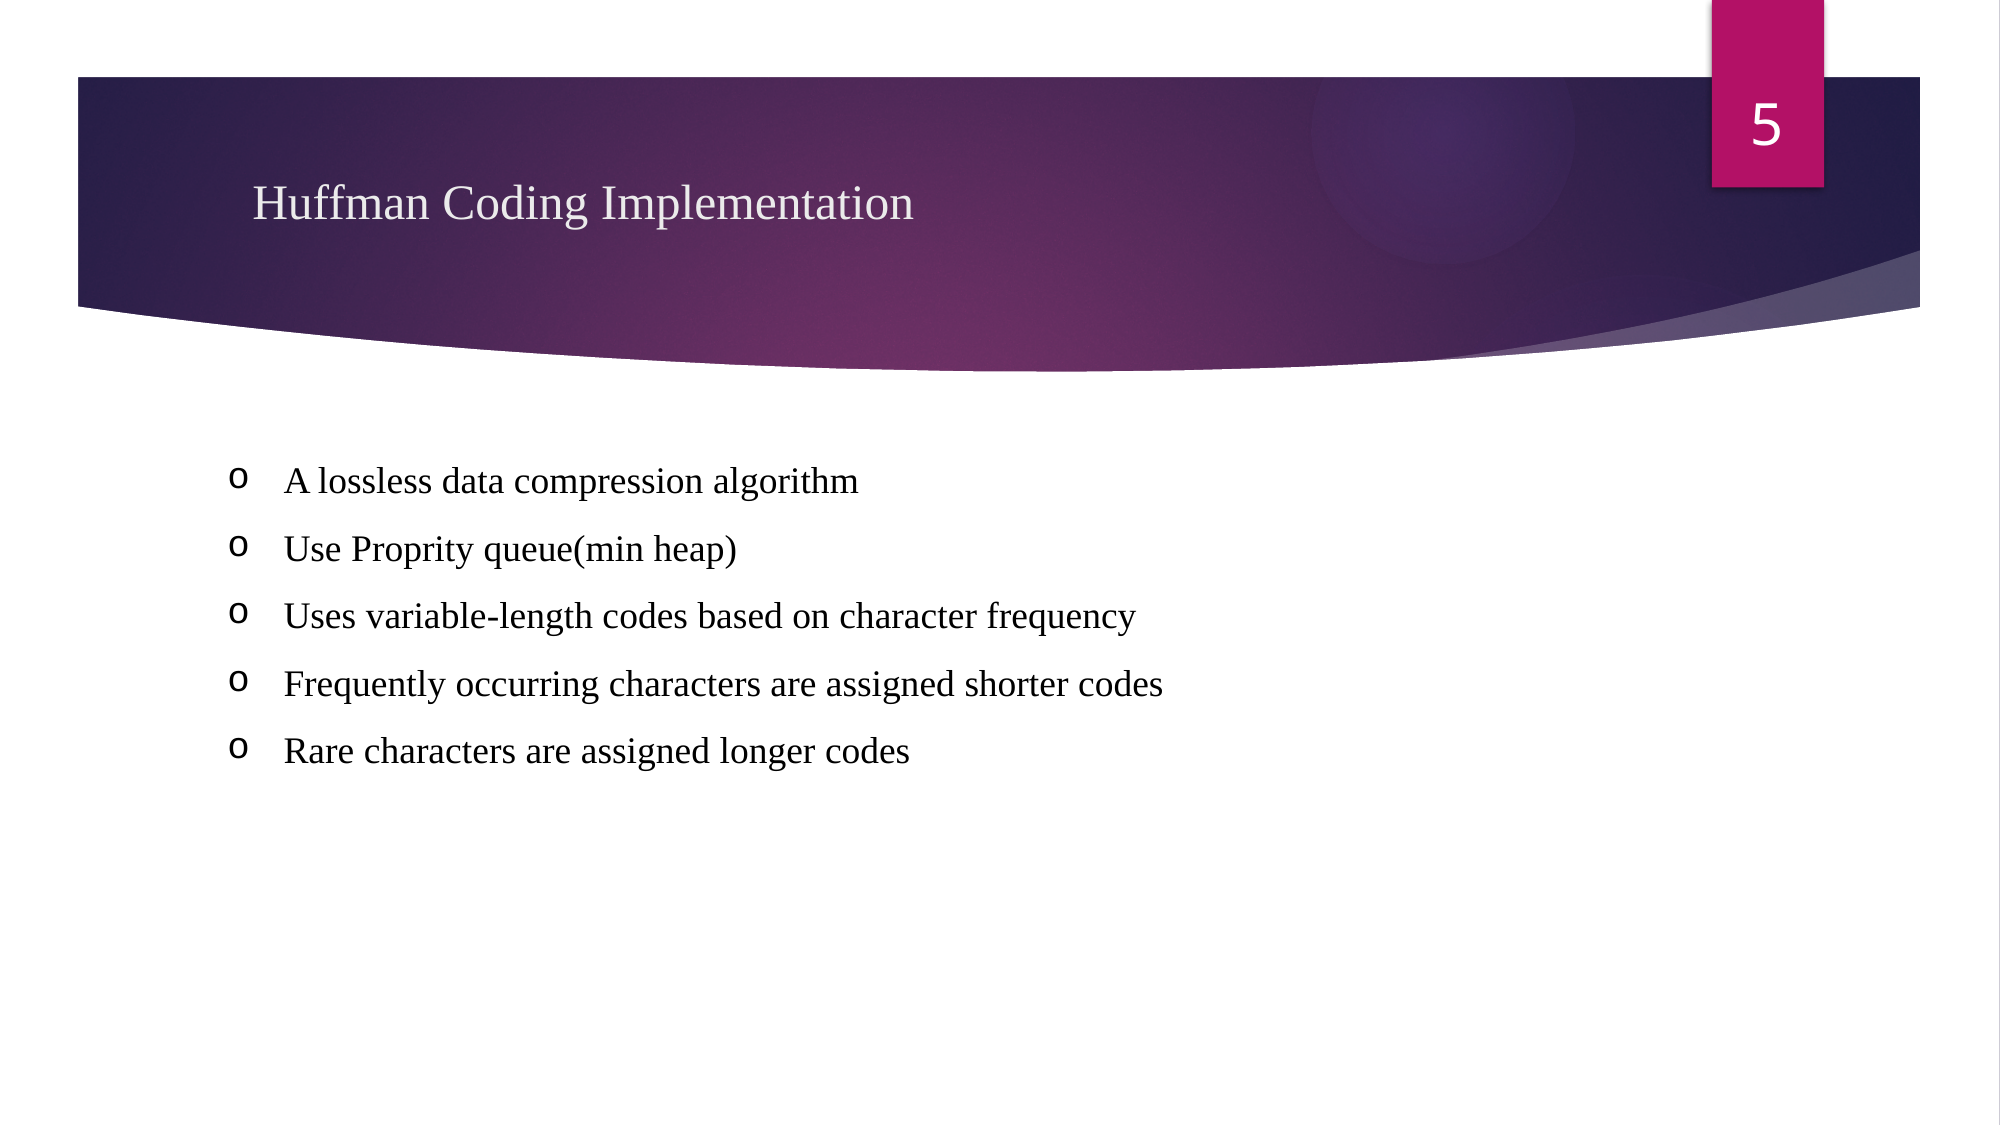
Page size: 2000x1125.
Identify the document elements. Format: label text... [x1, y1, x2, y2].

slide_number 5 [1697, 48, 1836, 175]
list A lossless data compression algorithm Use Proprity queue(min heap) Uses variable-length codes based on character frequency Frequently occurring characters are assigned shorter codes Rare characters are assigned longer codes [212, 275, 1563, 929]
title Huffman Coding Implementation [237, 162, 1400, 238]
